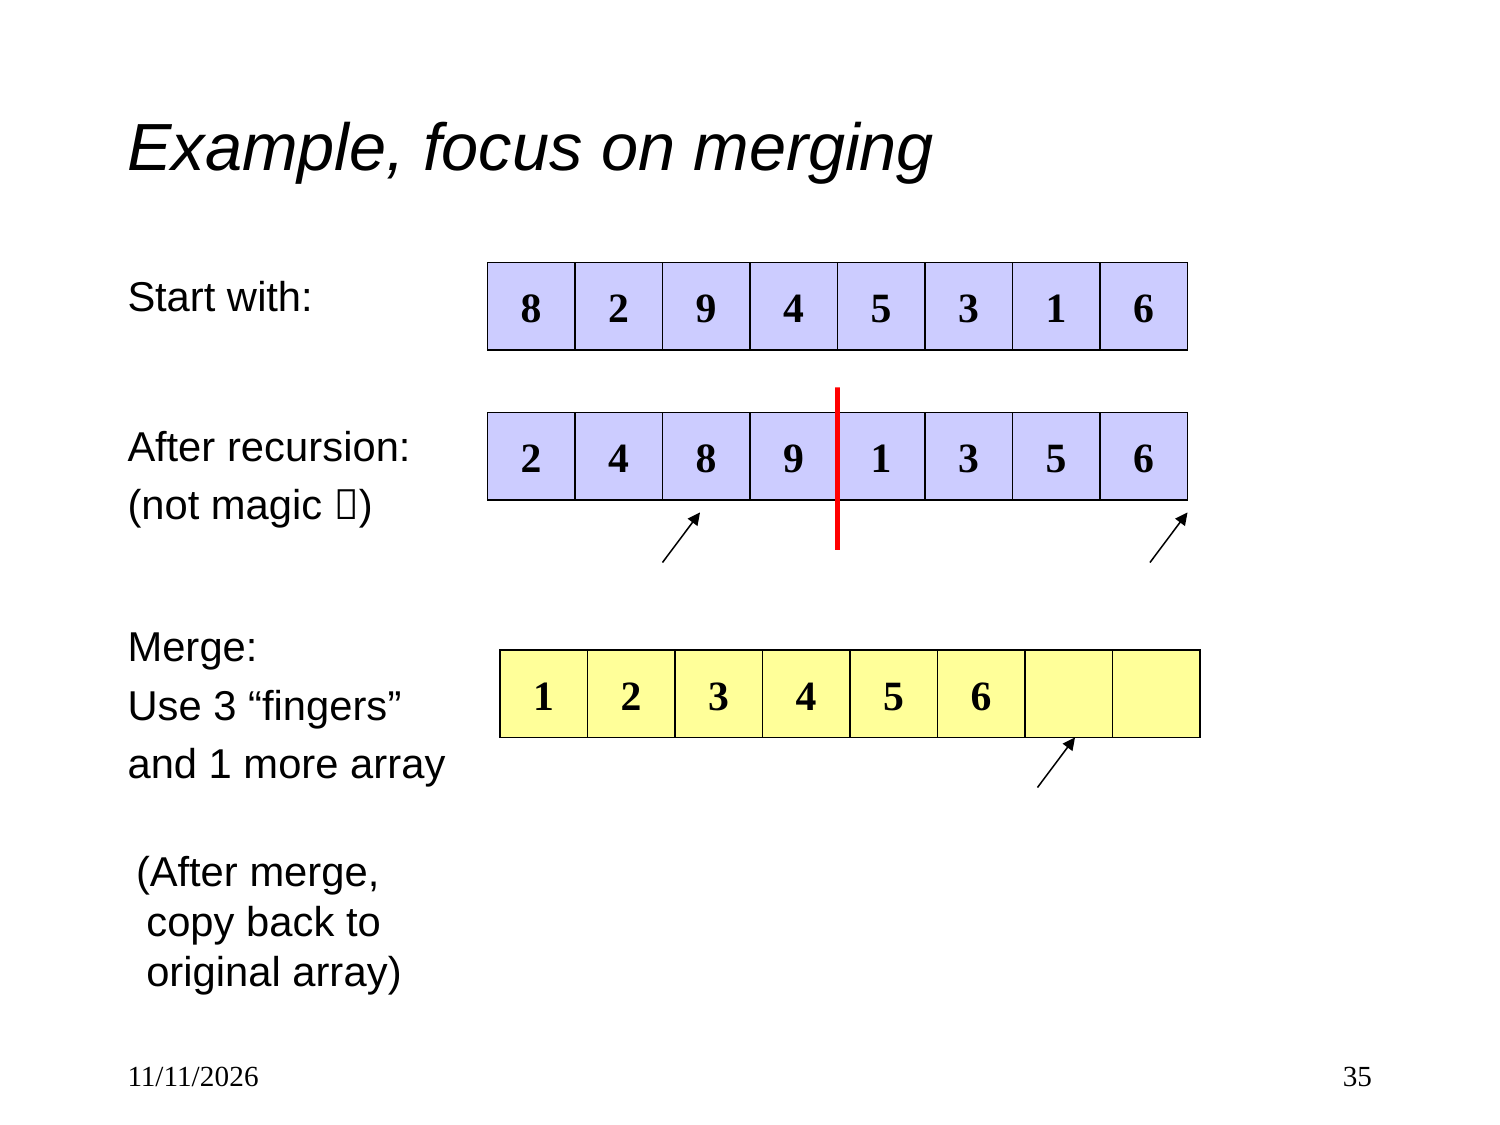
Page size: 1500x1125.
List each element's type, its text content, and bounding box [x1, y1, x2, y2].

text_box [1112, 649, 1200, 738]
text_box [662, 512, 700, 563]
text_box 4 [749, 262, 837, 350]
text_box 6 [1099, 412, 1188, 500]
slide_number 35 [1074, 1049, 1388, 1125]
text_box [1024, 649, 1112, 738]
text_box 1 [838, 412, 924, 500]
text_box 5 [837, 262, 924, 350]
text_box 5 [849, 649, 937, 738]
text_box [1149, 512, 1188, 563]
text_box Merge: Use 3 “fingers” and 1 more array [112, 612, 475, 813]
text_box 1 [499, 649, 587, 738]
text_box 6 [1099, 262, 1188, 350]
text_box (After merge, copy back to original array) [74, 837, 438, 1038]
text_box 5 [1012, 412, 1099, 500]
text_box 1 [1012, 262, 1099, 350]
text_box 8 [662, 412, 749, 500]
text_box 2 [487, 412, 574, 500]
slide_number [112, 1049, 426, 1125]
list Start with: [112, 262, 351, 412]
text_box 3 [924, 262, 1012, 350]
text_box 4 [574, 412, 662, 500]
text_box 2 [587, 649, 674, 738]
text_box 3 [710, 683, 727, 710]
text_box 9 [749, 412, 837, 500]
text_box 4 [762, 649, 849, 738]
text_box 8 [487, 262, 574, 350]
text_box 2 [574, 262, 662, 350]
title Example, focus on merging [112, 49, 1388, 238]
text_box After recursion: (not magic ) [112, 412, 475, 575]
text_box [1037, 737, 1075, 788]
text_box 9 [662, 262, 749, 350]
text_box 3 [924, 412, 1012, 500]
text_box 6 [937, 649, 1024, 738]
